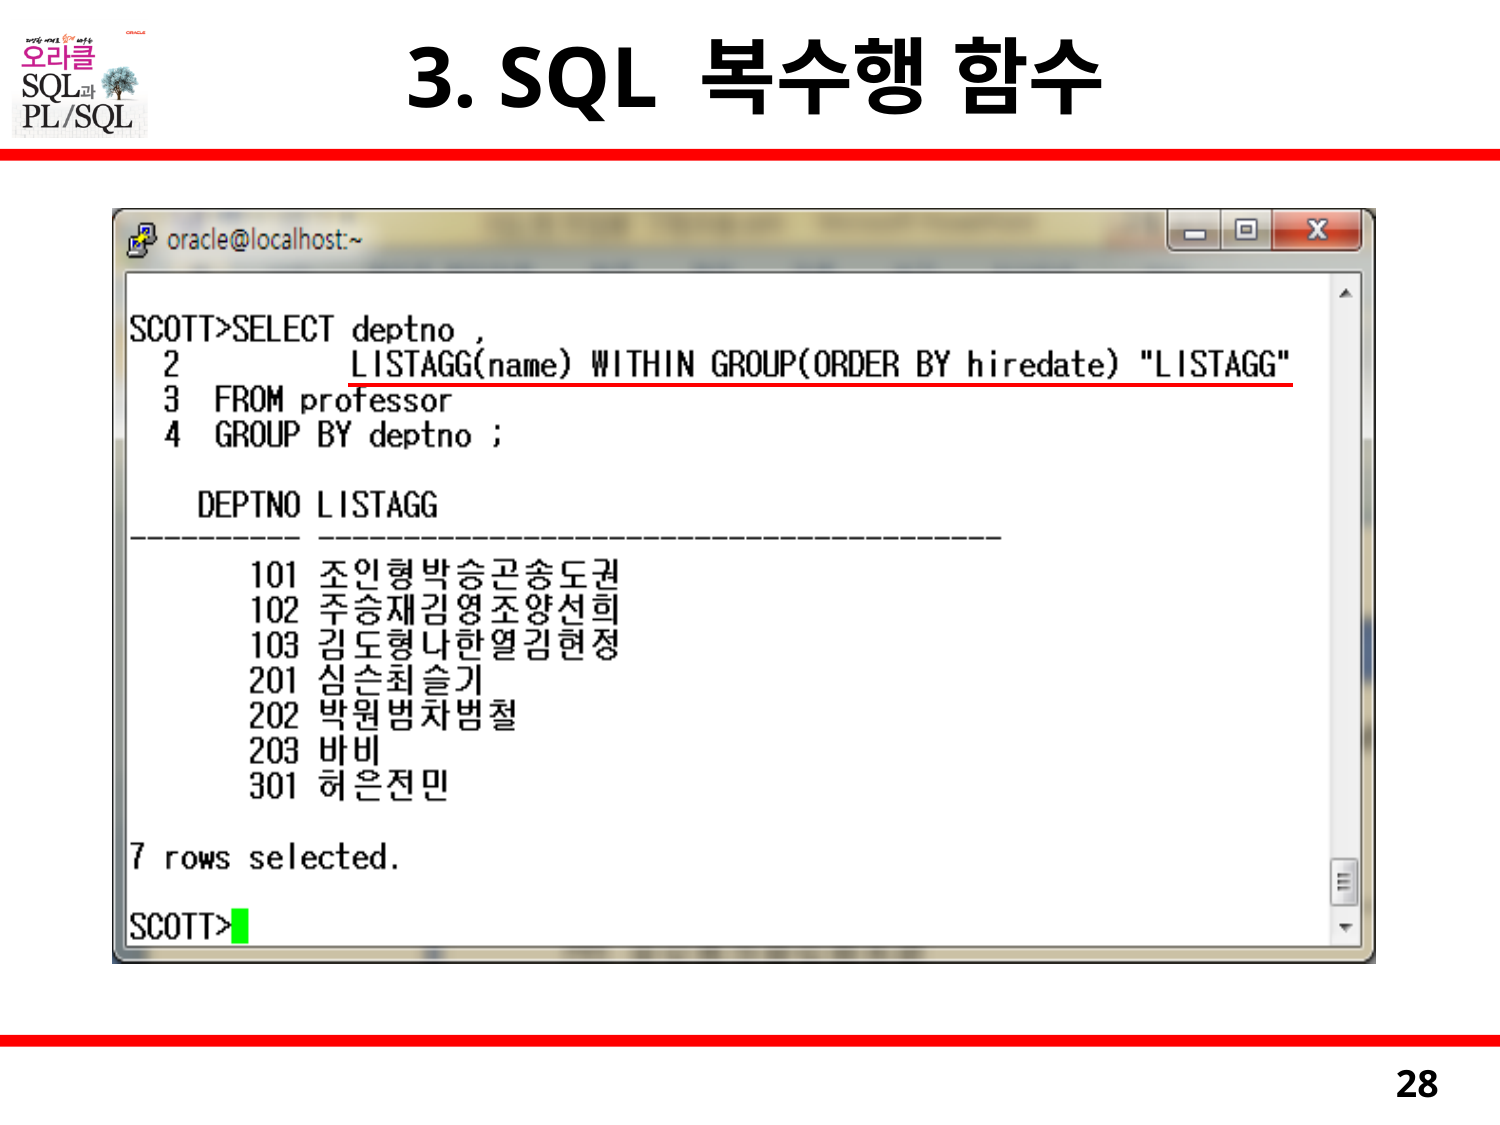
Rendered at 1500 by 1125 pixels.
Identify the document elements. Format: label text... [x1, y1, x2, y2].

picture [11, 19, 148, 138]
text_box 28 [1362, 1056, 1473, 1108]
text_box [0, 147, 1500, 163]
picture [111, 207, 1377, 965]
text_box 3. SQL 복수행 함수 [252, 0, 1260, 151]
text_box [0, 1033, 1500, 1049]
